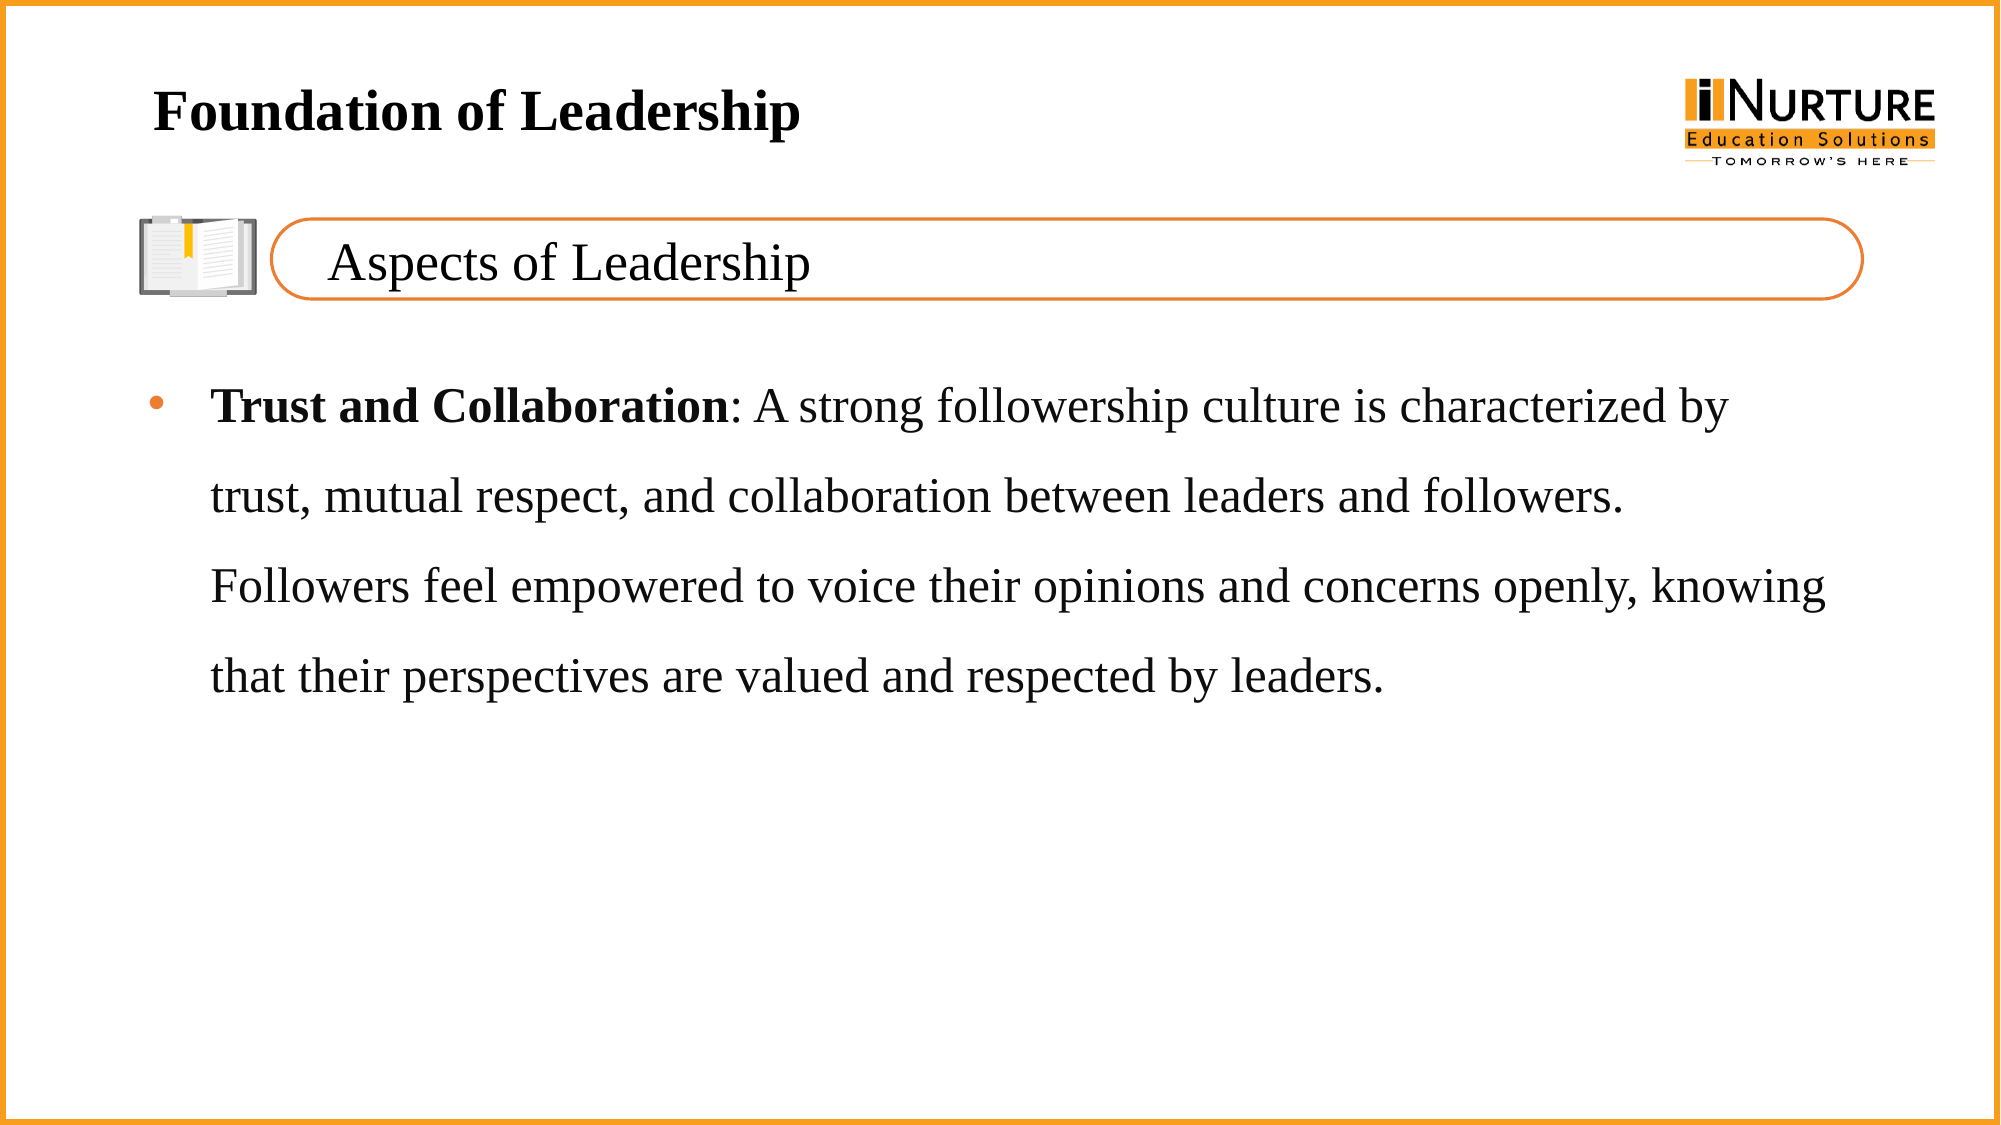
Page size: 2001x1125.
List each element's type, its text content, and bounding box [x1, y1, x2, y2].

list Foundation of Leadership [101, 72, 1656, 184]
picture [122, 184, 274, 334]
picture [1665, 57, 1960, 184]
text_box Aspects of Leadership [269, 217, 1865, 301]
list Trust and Collaboration: A strong followership culture is characterized by trust, mutual respect, and collaboration between leaders and followers. Followers feel empowered to voice their opinions and concerns openly, knowing that their perspectives are valued and respected by leaders. [120, 334, 1846, 1088]
